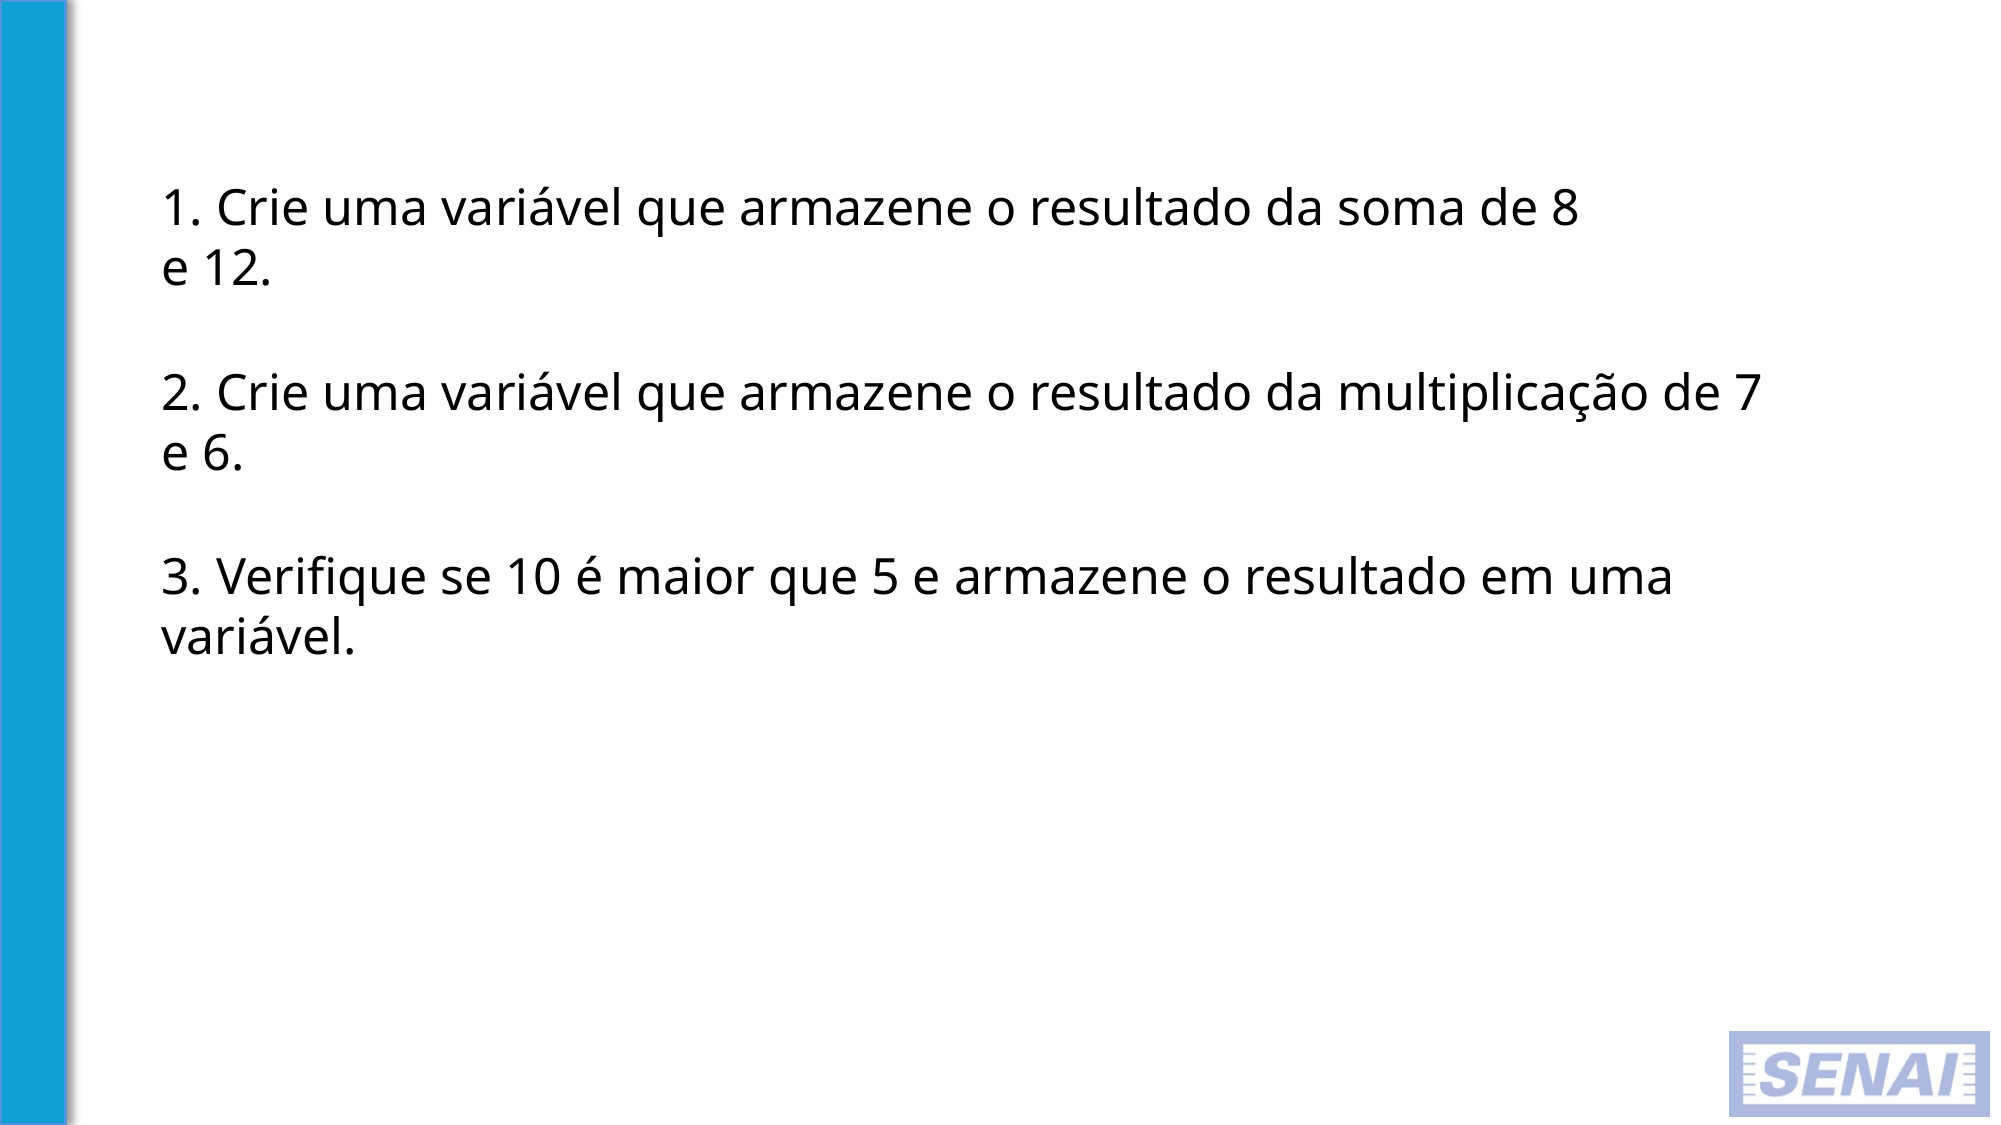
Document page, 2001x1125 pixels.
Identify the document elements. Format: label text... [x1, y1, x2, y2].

text_box 3. Verifique se 10 é maior que 5 e armazene o resultado em uma variável. [146, 537, 1745, 673]
text_box 2. Crie uma variável que armazene o resultado da multiplicação de 7 e 6. [146, 353, 1794, 488]
text_box 1. Crie uma variável que armazene o resultado da soma de 8 e 12. [146, 167, 1601, 303]
picture [1729, 1030, 1991, 1117]
text_box [0, 0, 67, 1125]
